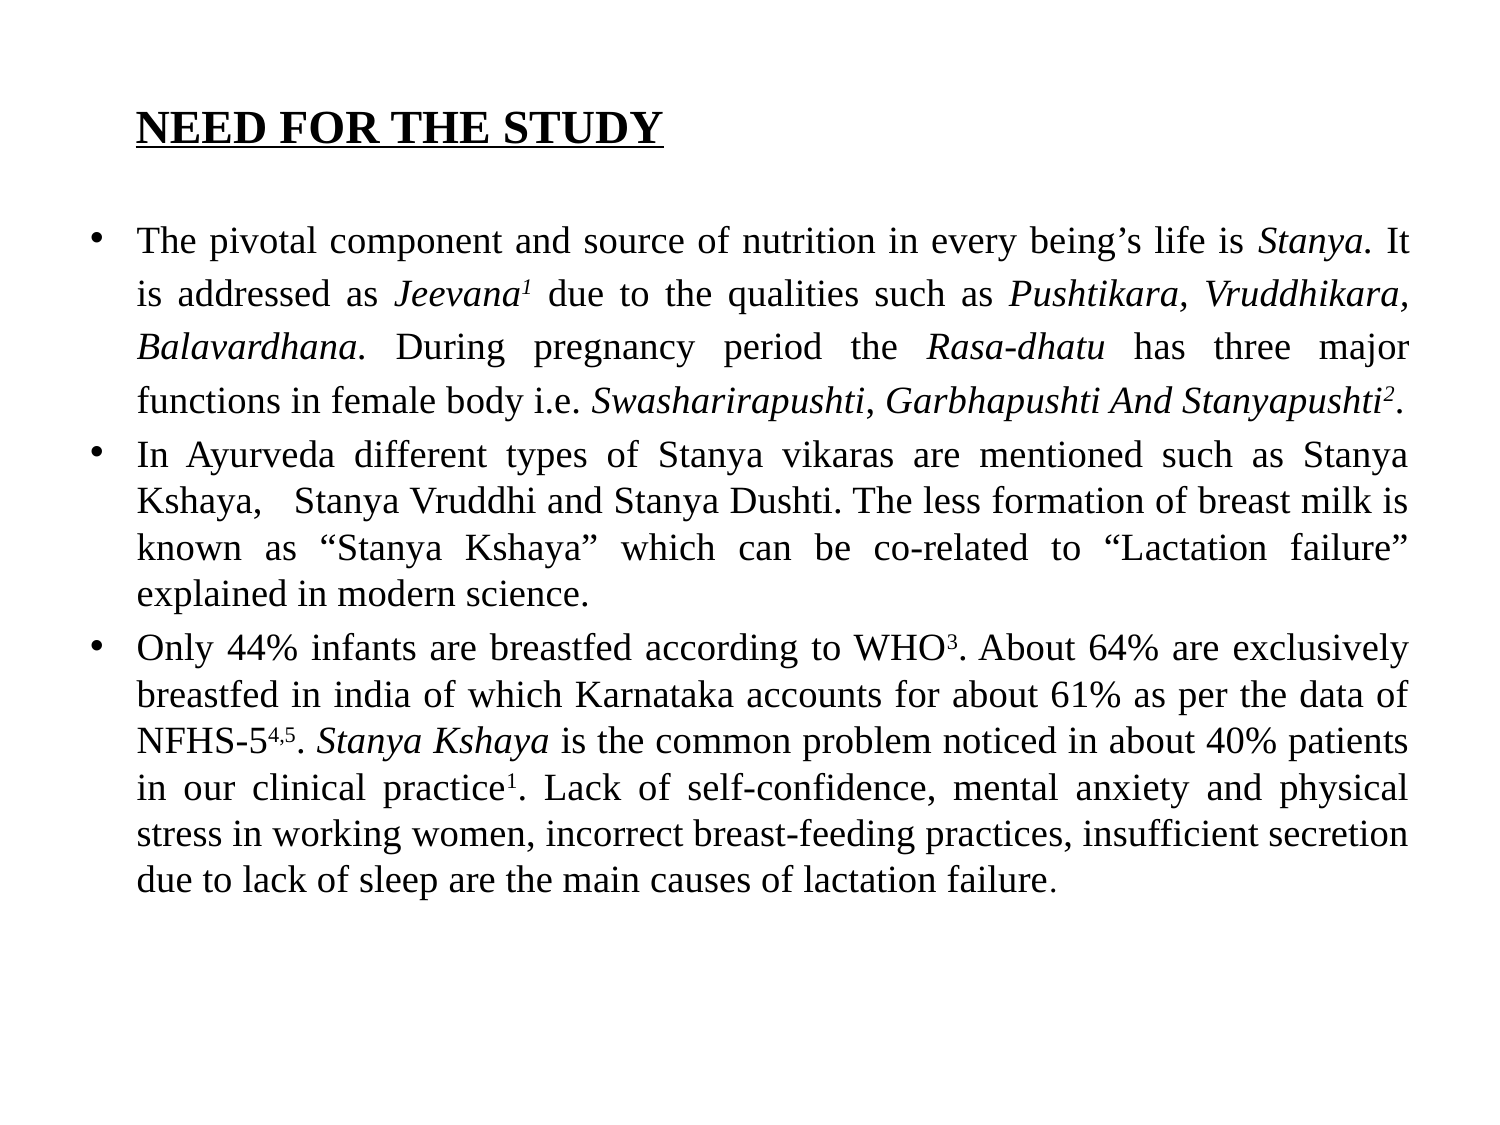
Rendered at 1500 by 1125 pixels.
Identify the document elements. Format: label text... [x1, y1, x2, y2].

list The pivotal component and source of nutrition in every being’s life is Stanya. It is addressed as Jeevana1 due to the qualities such as Pushtikara, Vruddhikara, Balavardhana. During pregnancy period the Rasa-dhatu has three major functions in female body i.e. Swasharirapushti, Garbhapushti And Stanyapushti2. In Ayurveda different types of Stanya vikaras are mentioned such as Stanya Kshaya, Stanya Vruddhi and Stanya Dushti. The less formation of breast milk is known as “Stanya Kshaya” which can be co-related to “Lactation failure” explained in modern science. Only 44% infants are breastfed according to WHO3. About 64% are exclusively breastfed in india of which Karnataka accounts for about 61% as per the data of NFHS-54,5. Stanya Kshaya is the common problem noticed in about 40% patients in our clinical practice1. Lack of self-confidence, mental anxiety and physical stress in working women, incorrect breast-feeding practices, insufficient secretion due to lack of sleep are the main causes of lactation failure. [75, 200, 1425, 1005]
title NEED FOR THE STUDY [62, 87, 738, 218]
